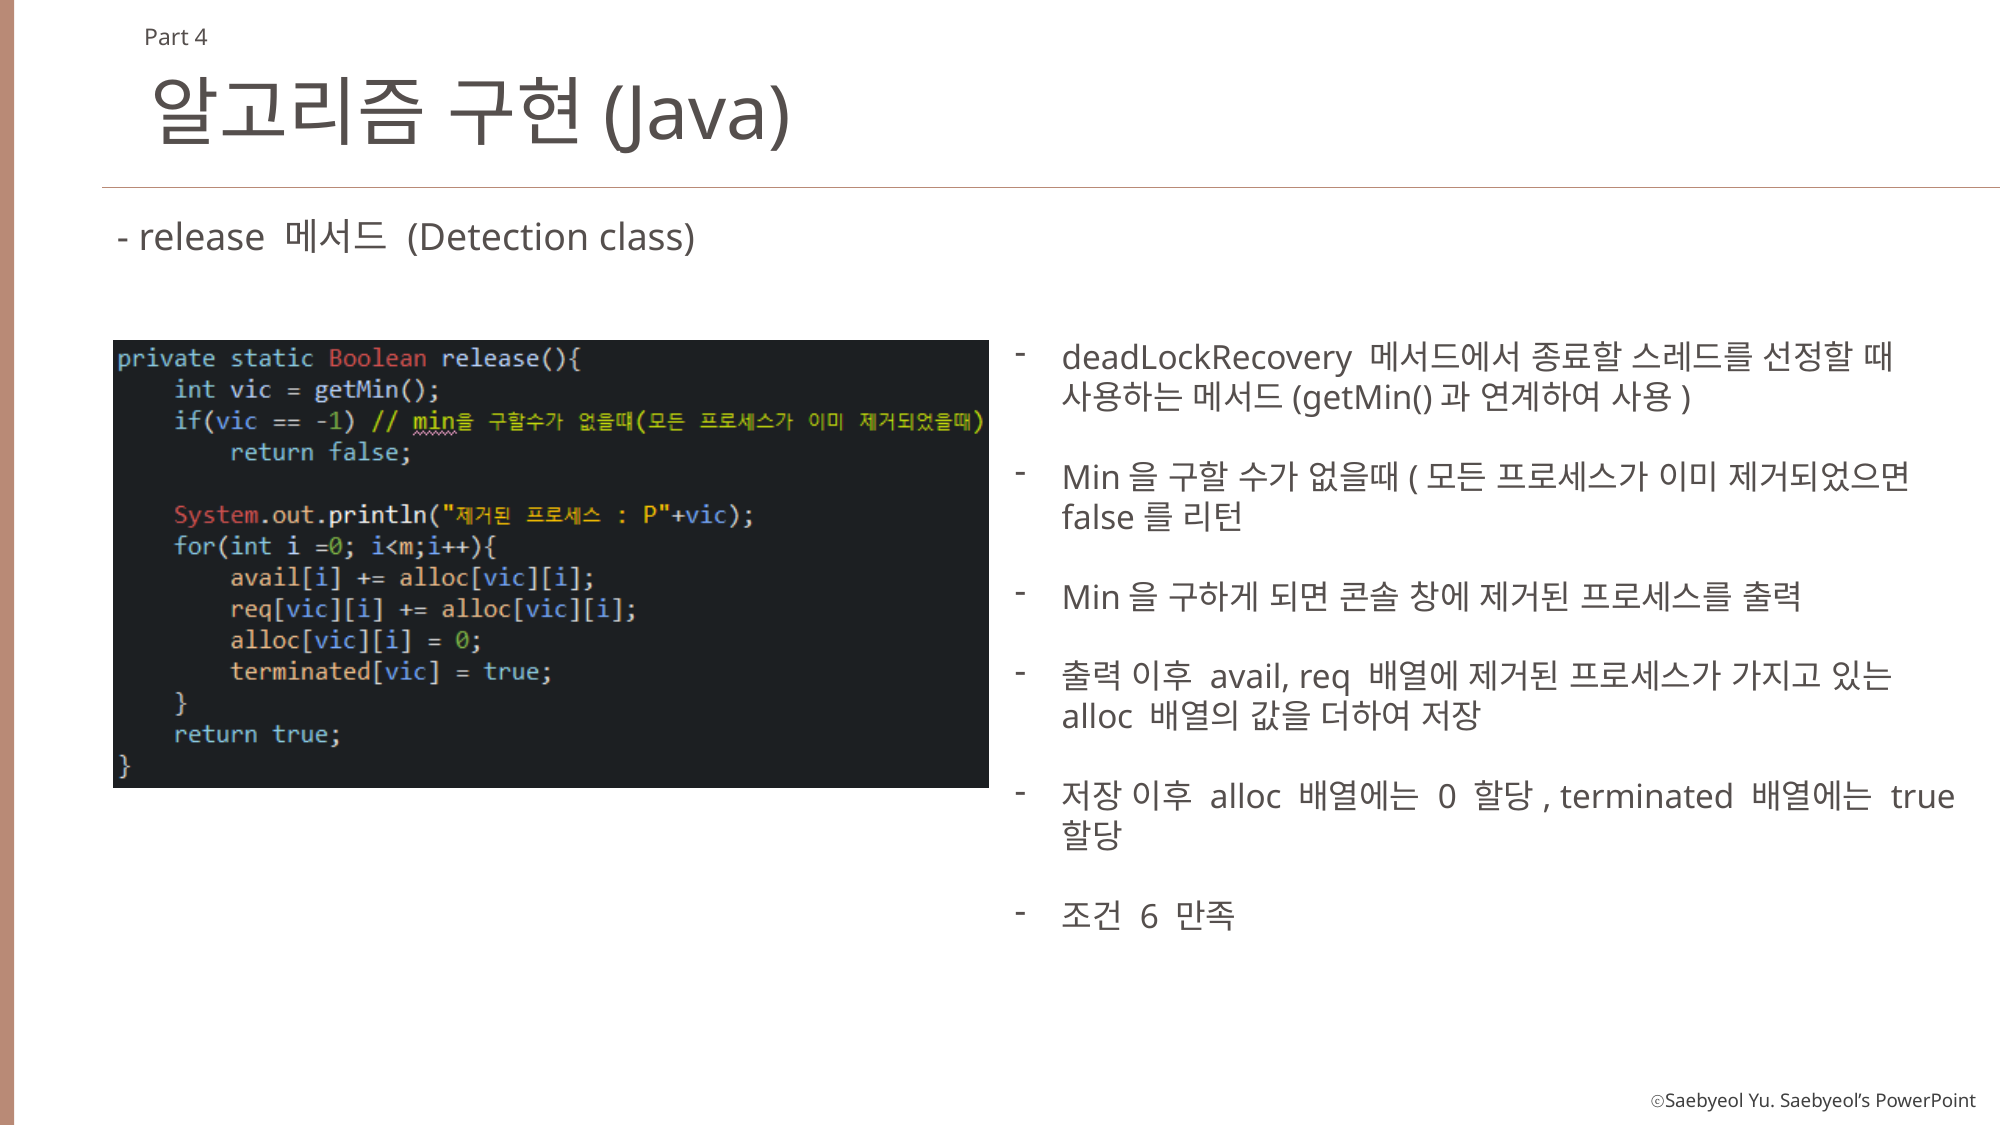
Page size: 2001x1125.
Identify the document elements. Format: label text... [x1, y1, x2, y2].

picture [113, 340, 989, 788]
text_box - release 메서드 (Detection class) [101, 210, 757, 261]
text_box Part 4 [129, 15, 223, 58]
text_box 알고리즘 구현(Java) [136, 57, 807, 163]
text_box [0, 0, 15, 1125]
text_box deadLockRecovery 메서드에서 종료할 스레드를 선정할 때 사용하는 메서드(getMin()과 연계하여 사용) Min을 구할 수가 없을때(모든 프로세스가 이미 제거되었으면 false를 리턴 Min을 구하게 되면 콘솔 창에 제거된 프로세스를 출력 출력 이후 avail, req 배열에 제거된 프로세스가 가지고 있는 alloc 배열의 값을 더하여 저장 저장 이후 alloc 배열에는 0 할당, terminated 배열에는 true 할당 조건 6 만족 [999, 188, 2000, 1085]
